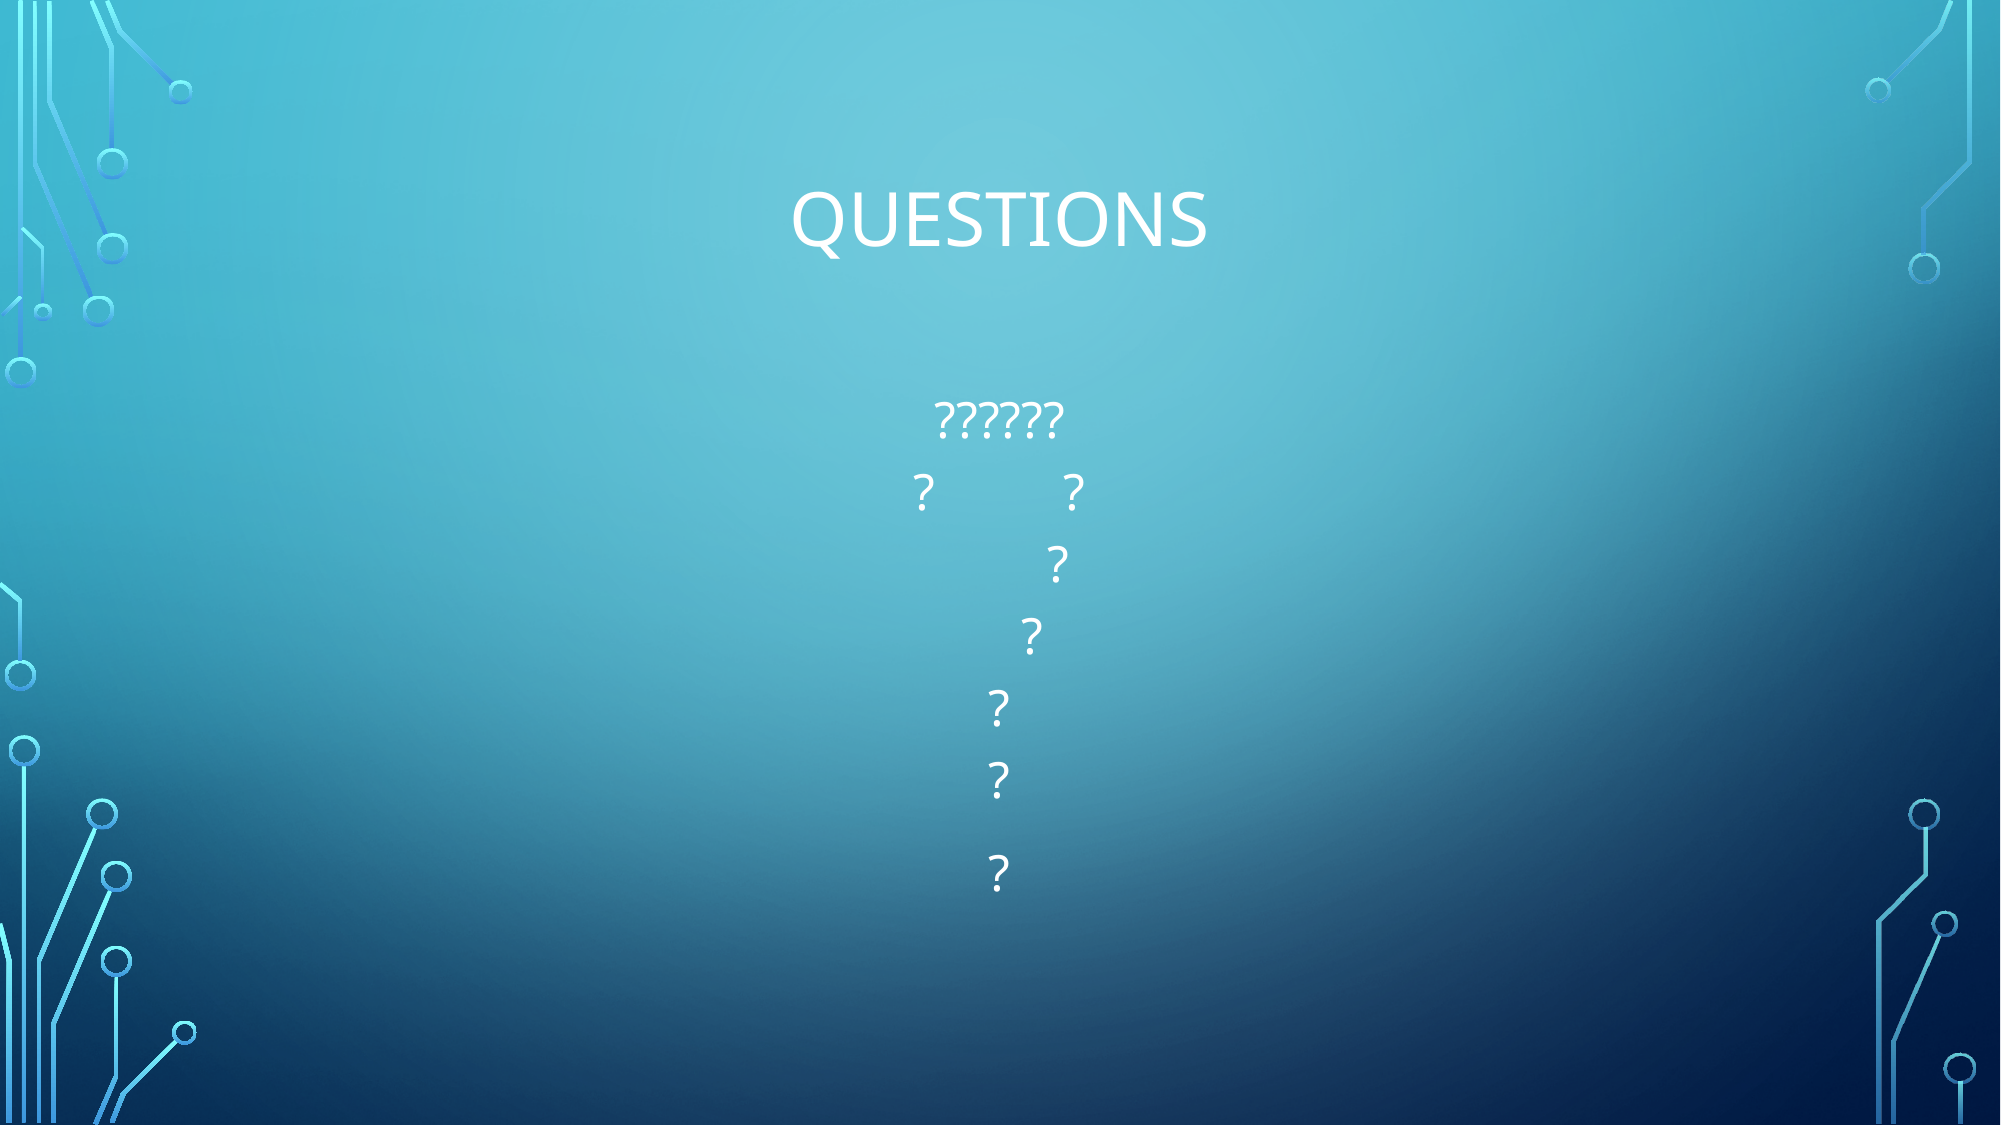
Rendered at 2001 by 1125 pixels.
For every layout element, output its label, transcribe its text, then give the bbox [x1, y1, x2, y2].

list ?????? ? ? ? ? ? ? ? [187, 369, 1813, 950]
title Questions [187, 101, 1813, 344]
